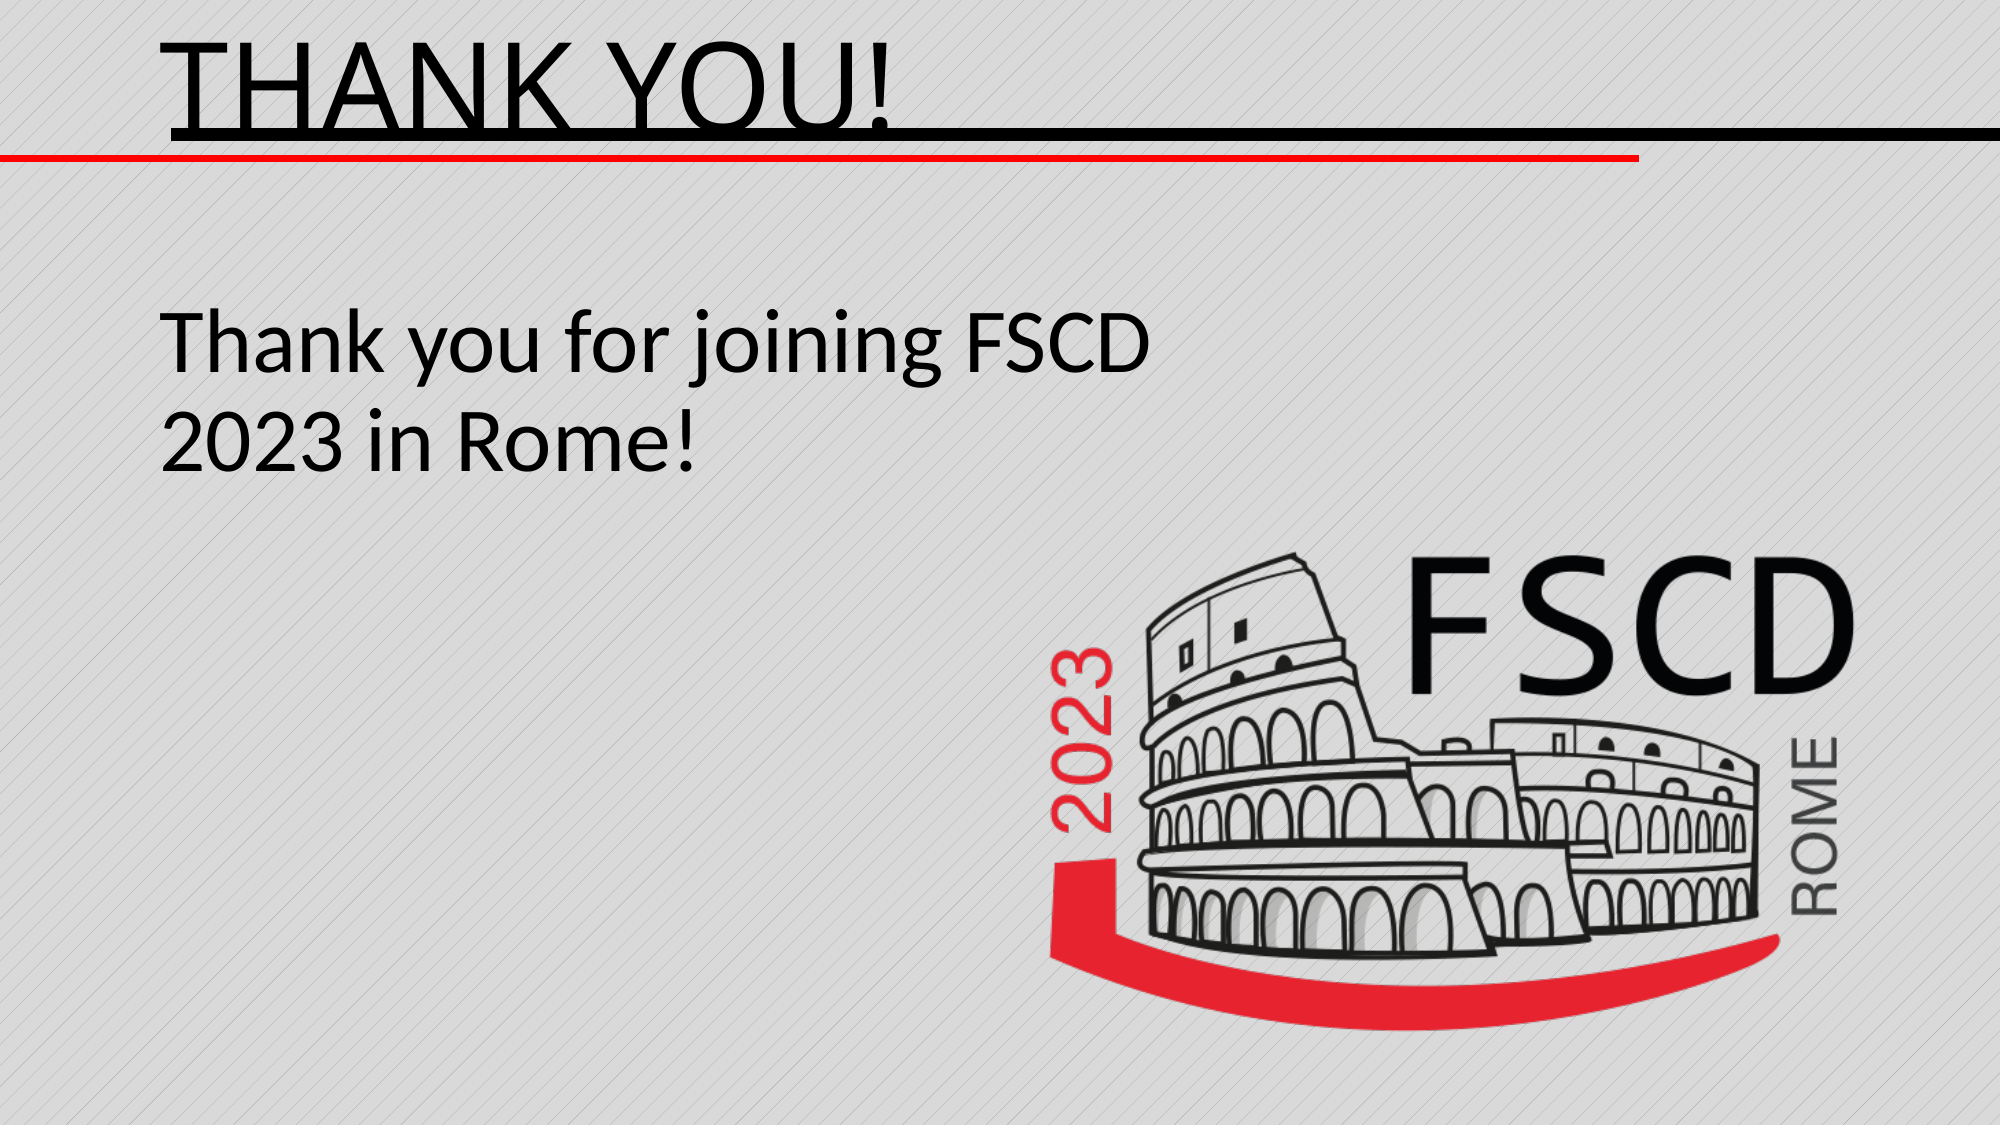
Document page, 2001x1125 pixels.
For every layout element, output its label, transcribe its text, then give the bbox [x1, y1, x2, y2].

picture [1048, 550, 1856, 1036]
text_box Thank you for joining FSCD 2023 in Rome! [144, 285, 1253, 661]
title THANK YOU! [144, 0, 1974, 167]
